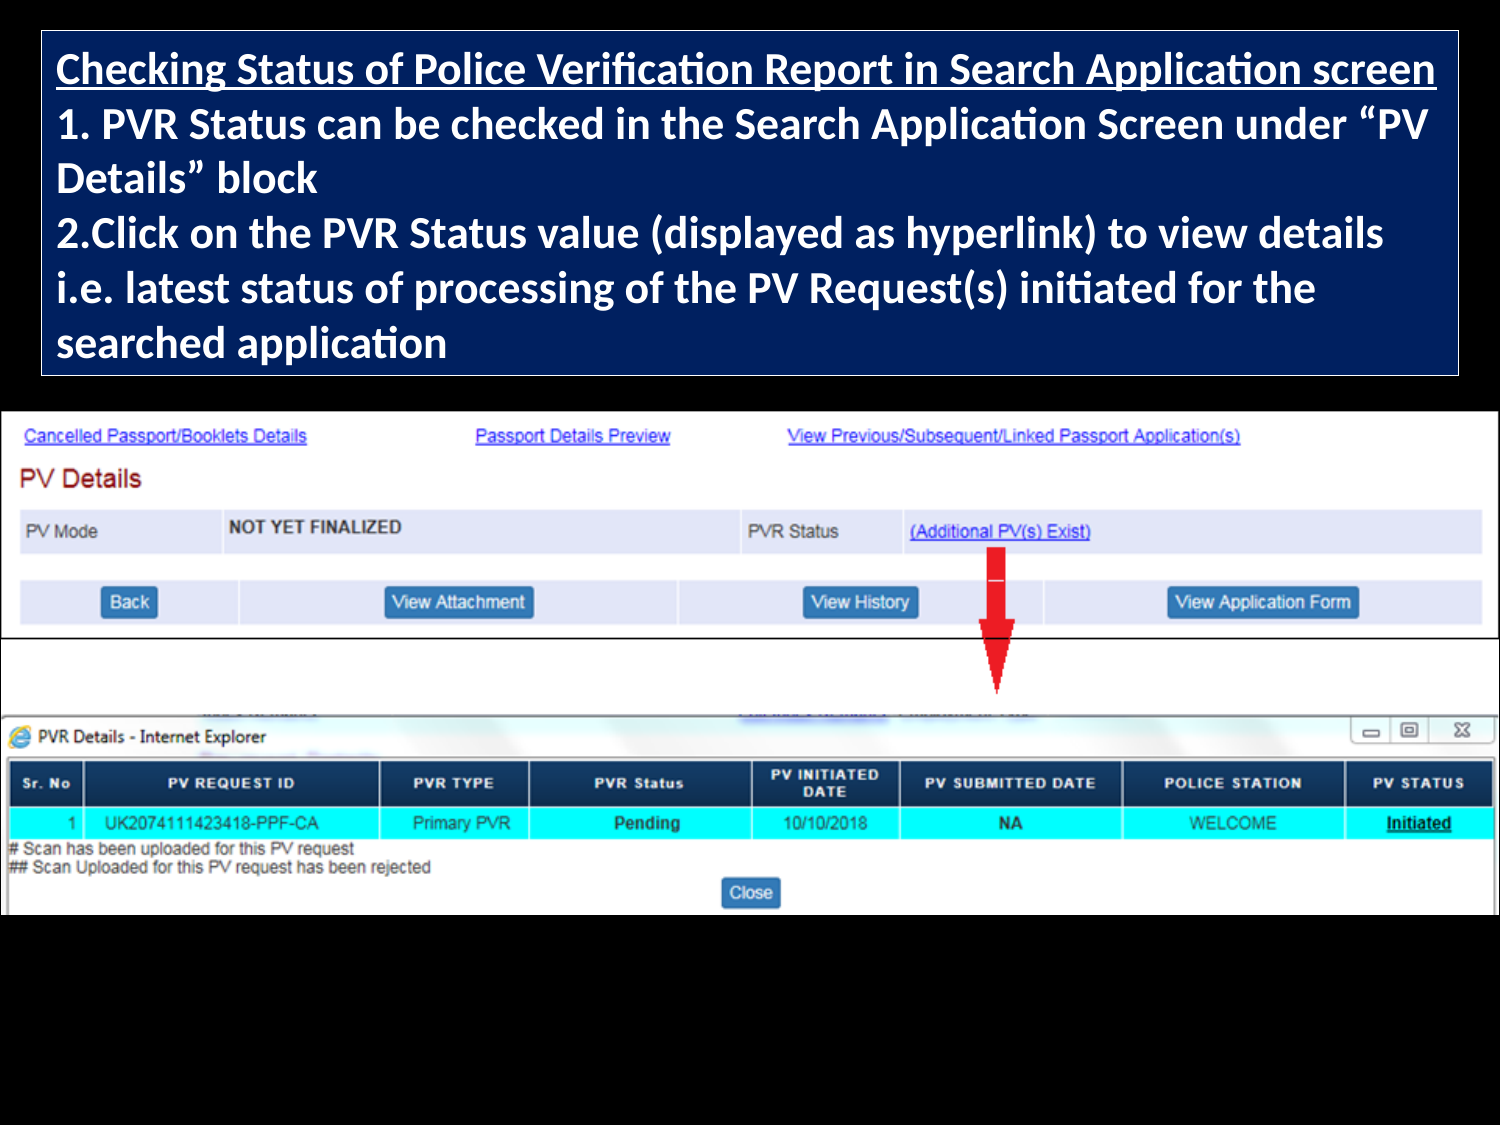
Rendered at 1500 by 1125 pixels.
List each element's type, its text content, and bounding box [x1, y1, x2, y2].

picture [0, 410, 1500, 916]
text_box Checking Status of Police Verification Report in Search Application screen PVR Status can be checked in the Search Application Screen under “PV Details” block Click on the PVR Status value (displayed as hyperlink) to view details i.e. latest status of processing of the PV Request(s) initiated for the searched application [41, 30, 1459, 376]
